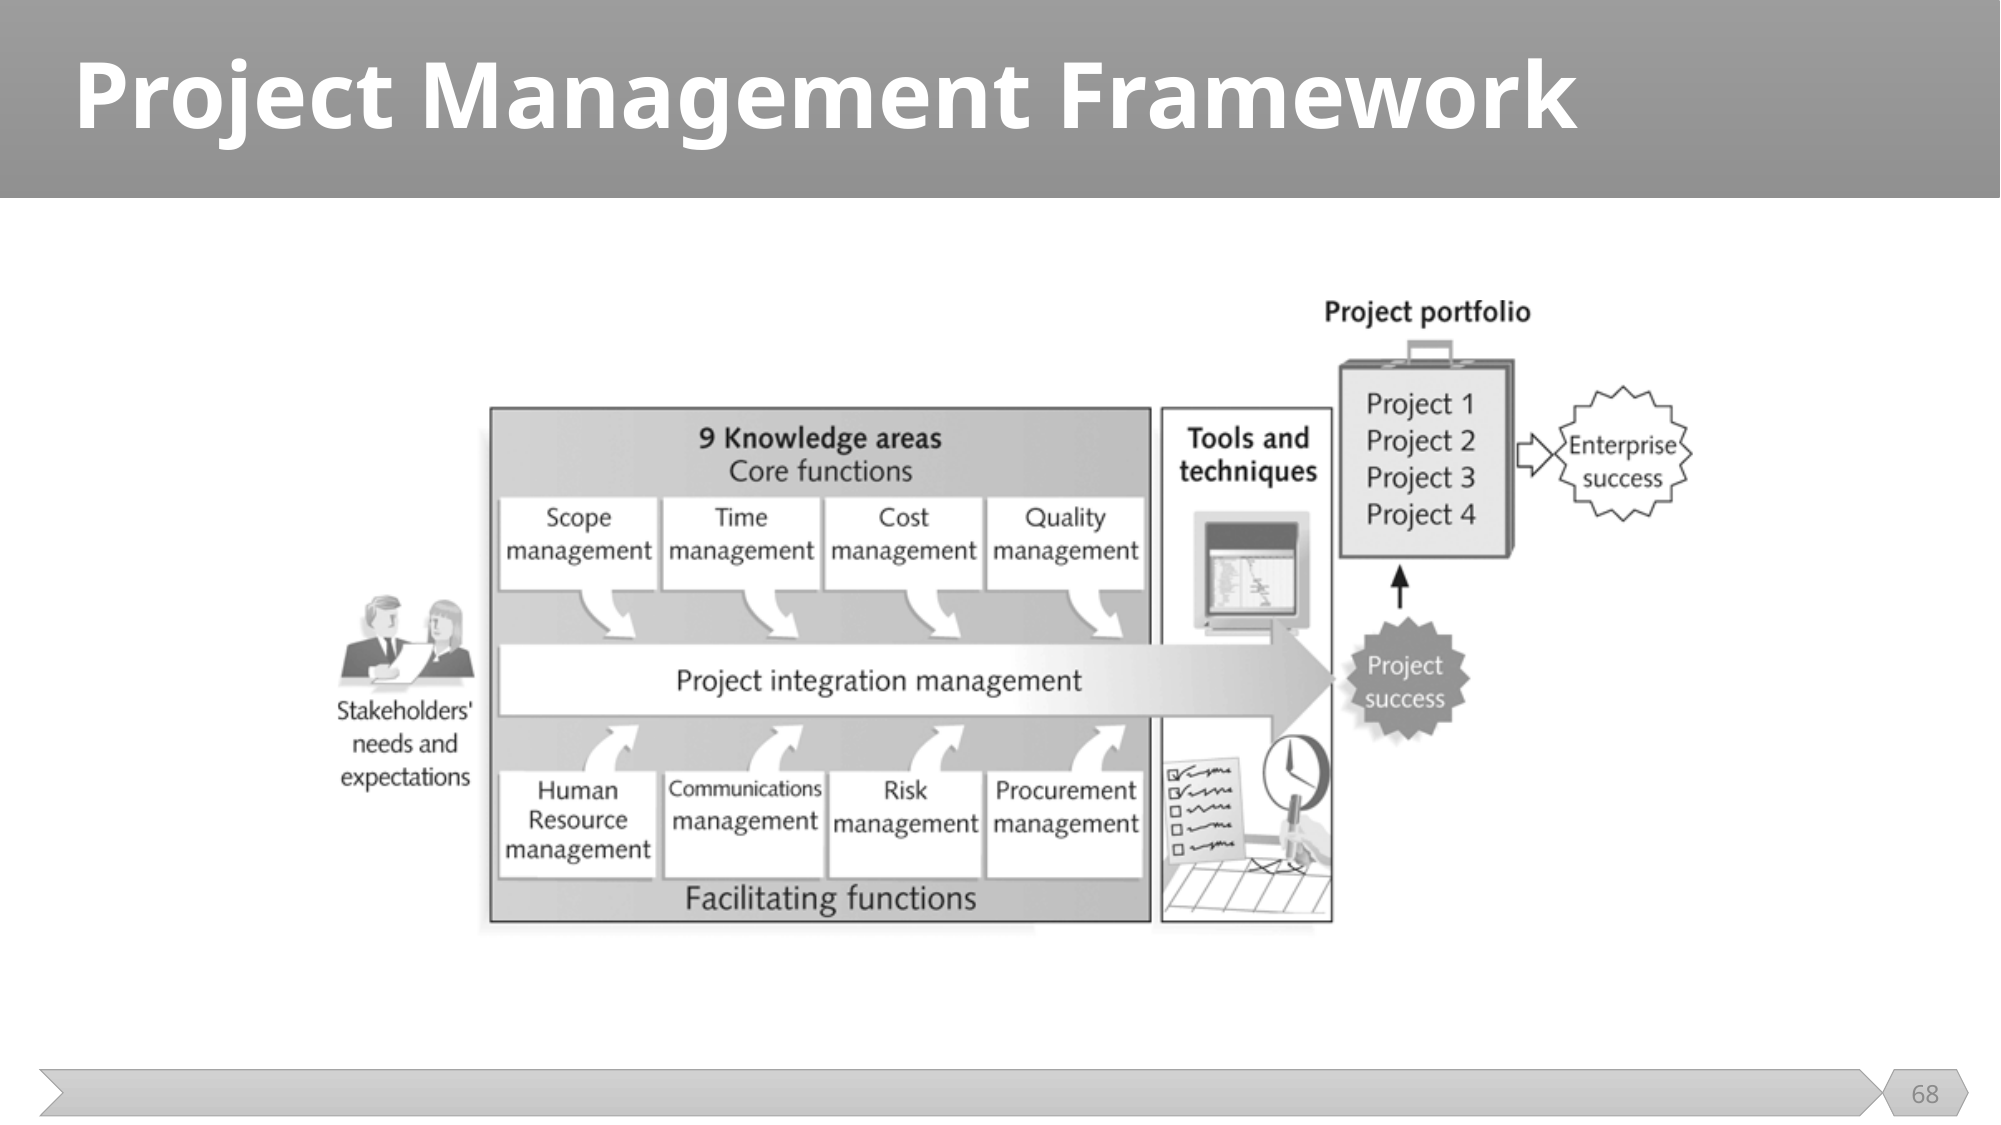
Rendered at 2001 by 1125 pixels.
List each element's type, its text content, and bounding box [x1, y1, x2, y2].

picture [337, 299, 1693, 938]
slide_number 68 [1882, 1065, 1969, 1125]
title Project Management Framework [56, 0, 1969, 199]
